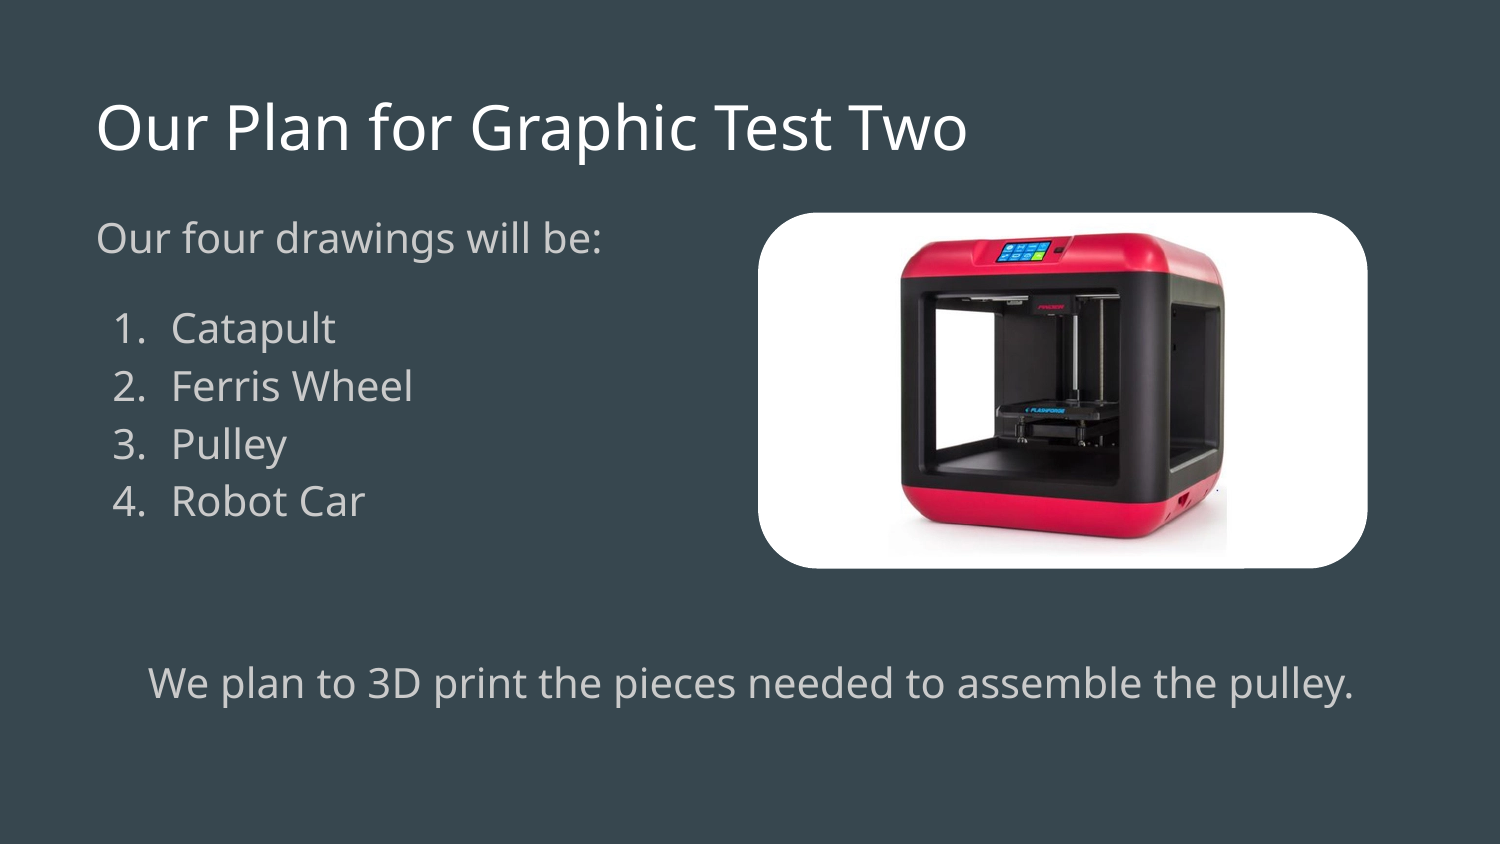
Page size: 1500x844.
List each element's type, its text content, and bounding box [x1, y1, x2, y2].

picture [757, 212, 1368, 569]
title Our Plan for Graphic Test Two [80, 72, 1449, 167]
list Our four drawings will be: Catapult Ferris Wheel Pulley Robot Car We plan to 3D print the pieces needed to assemble the pulley. [80, 189, 1423, 750]
